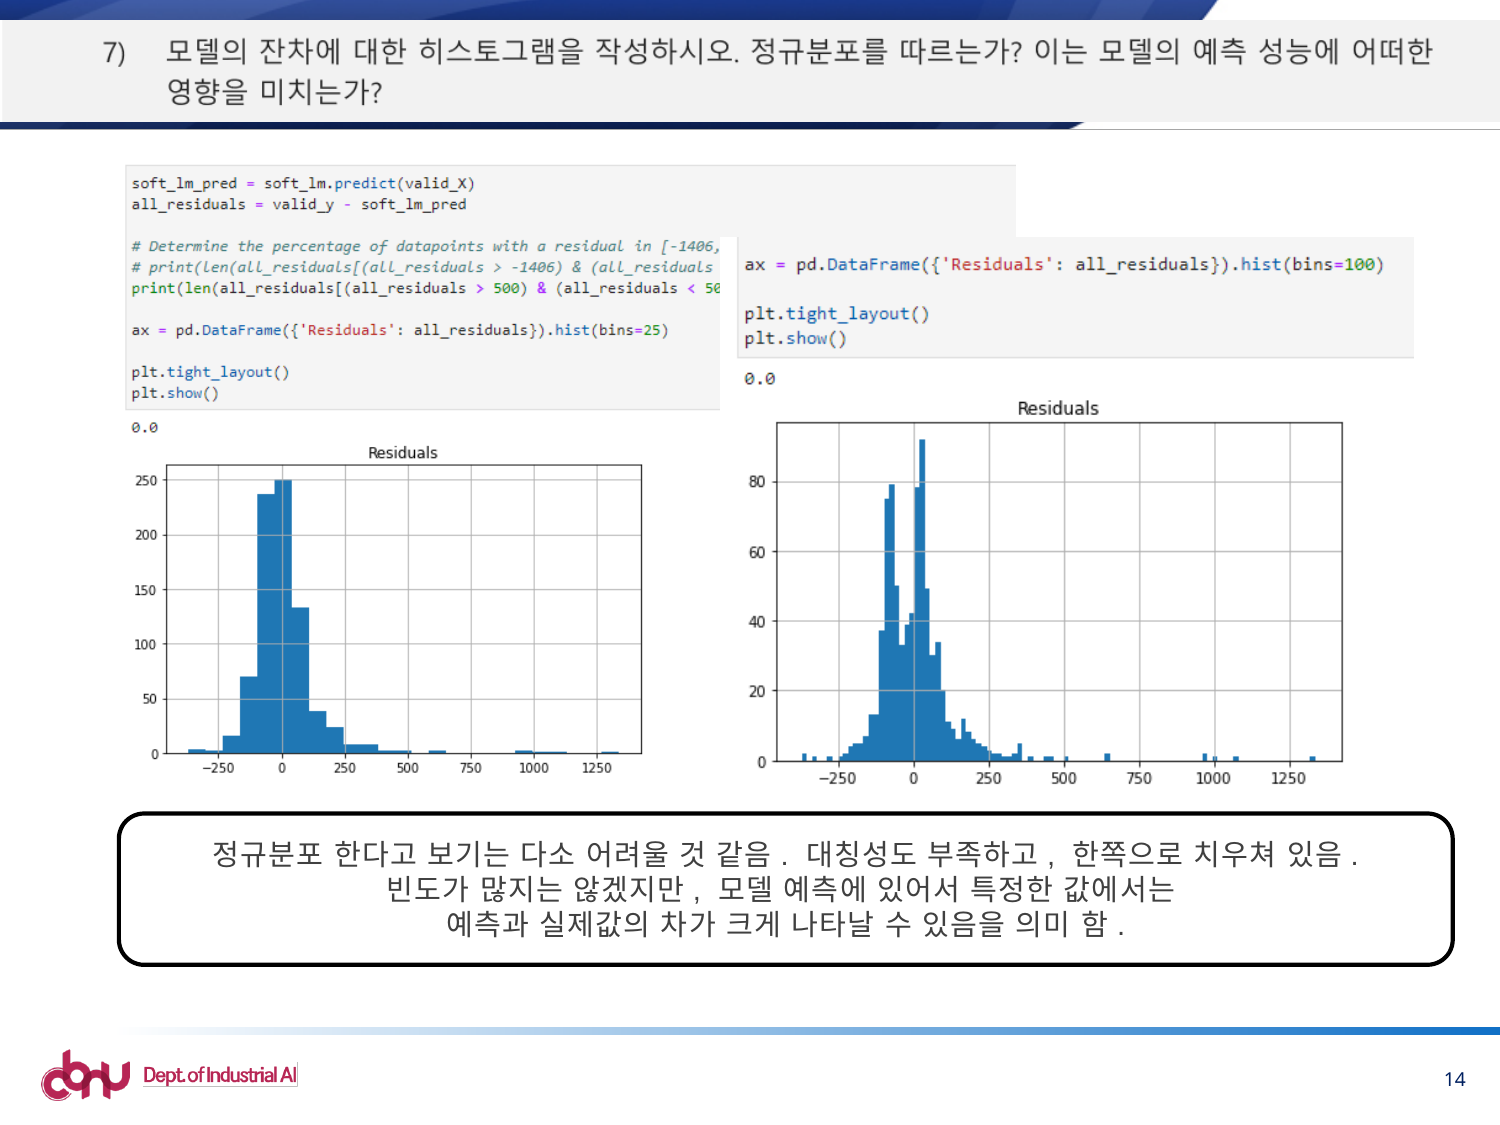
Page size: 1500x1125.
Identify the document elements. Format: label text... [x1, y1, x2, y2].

picture [118, 159, 1414, 800]
text_box 정규분포 한다고 보기는 다소 어려울 것 같음. 대칭성도 부족하고, 한쪽으로 치우쳐 있음. 빈도가 많지는 않겠지만, 모델 예측에 있어서 특정한 값에서는 예측과 실제값의 차가 크게 나타날 수 있음을 의미 함. [116, 811, 1455, 967]
picture [41, 1049, 308, 1101]
picture [0, 0, 1500, 129]
